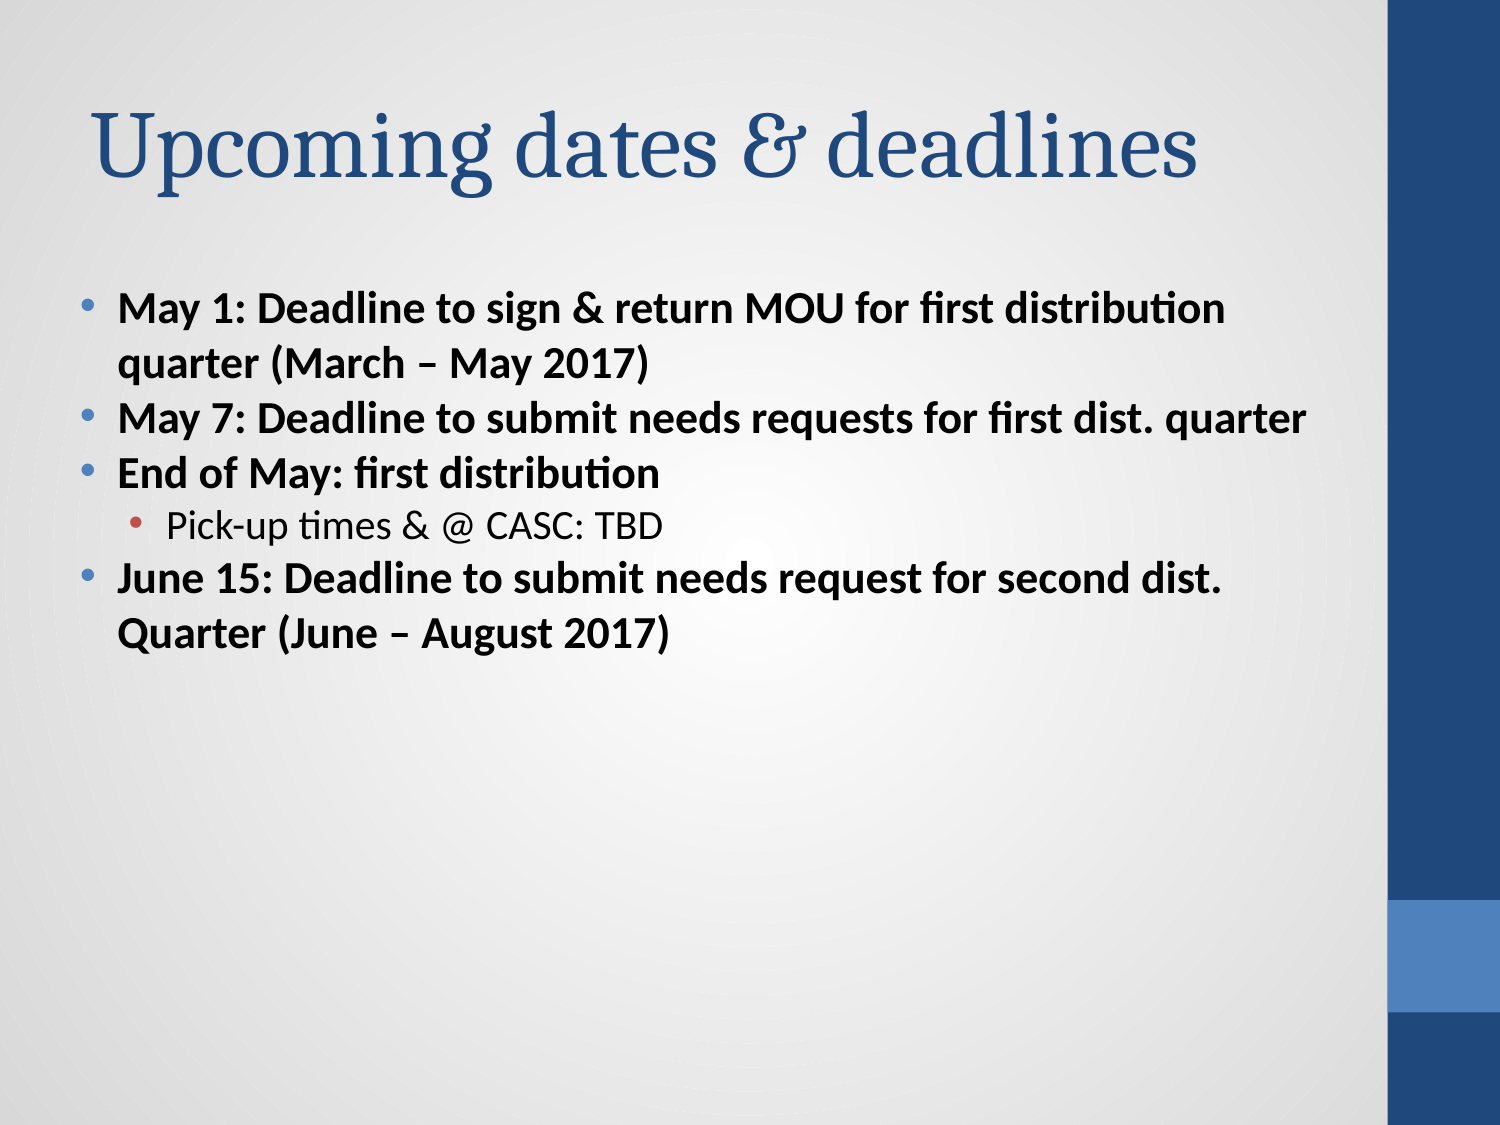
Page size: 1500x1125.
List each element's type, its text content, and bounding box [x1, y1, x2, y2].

list May 1: Deadline to sign & return MOU for first distribution quarter (March – May 2017) May 7: Deadline to submit needs requests for first dist. quarter End of May: first distribution Pick-up times & @ CASC: TBD June 15: Deadline to submit needs request for second dist. Quarter (June – August 2017) [27, 262, 1389, 1050]
title Upcoming dates & deadlines [75, 45, 1325, 233]
